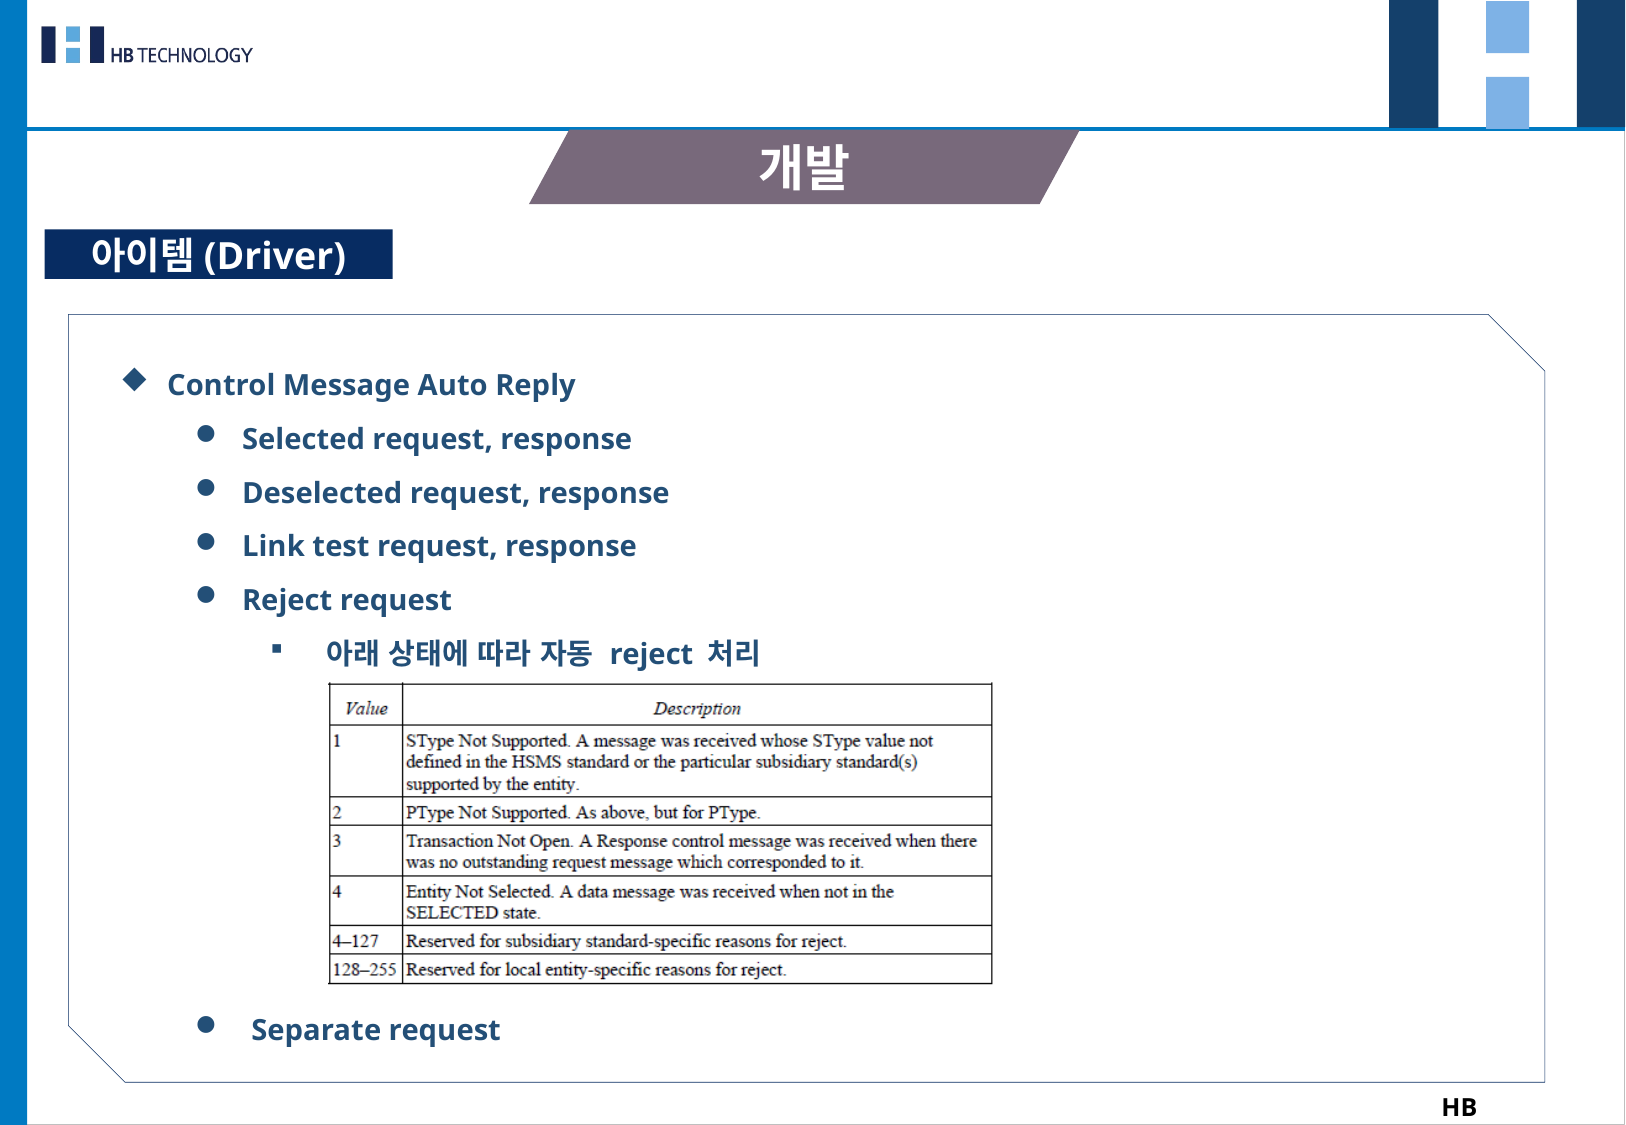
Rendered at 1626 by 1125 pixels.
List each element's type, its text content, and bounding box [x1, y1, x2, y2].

text_box Control Message Auto Reply Selected request, response Deselected request, response Link test request, response Reject request 아래 상태에 따라 자동 reject 처리 Separate request [66, 312, 1547, 1085]
picture [327, 680, 995, 988]
text_box 개발 [527, 127, 1082, 207]
text_box 아이템(Driver) [43, 227, 395, 281]
picture [38, 19, 258, 66]
